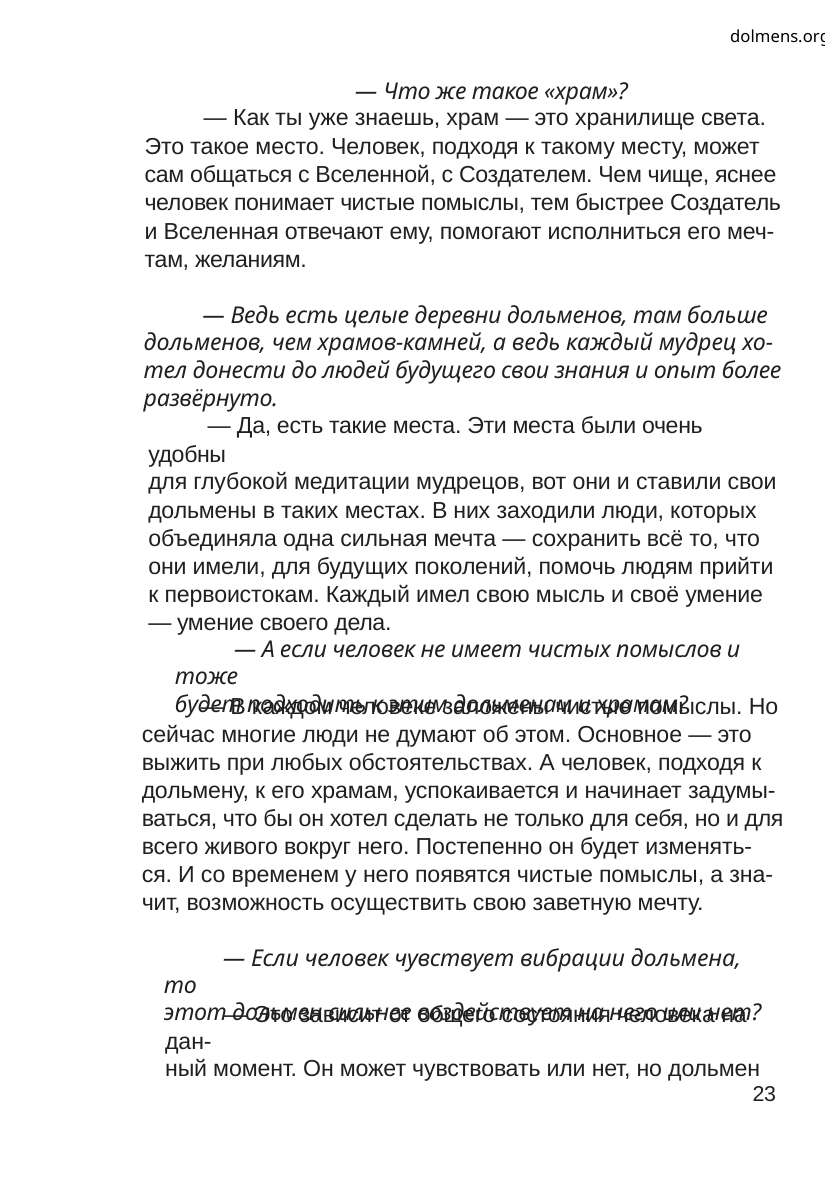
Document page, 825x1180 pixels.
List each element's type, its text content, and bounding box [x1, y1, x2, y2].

text_box dolmens.org [730, 27, 825, 66]
text_box — Да, есть такие места. Эти места были очень удобны для глубокой медитации мудрецов, вот они и ставили свои дольмены в таких местах. В них заходили люди, которых объединяла одна сильная мечта — сохранить всё то, что они имели, для будущих поколений, помочь людям прийти к первоистокам. Каждый имел свою мысль и своё умение — умение своего дела. [148, 410, 777, 636]
text_box — Как ты уже знаешь, храм — это хранилище света. Это такое место. Человек, подходя к такому месту, может сам общаться с Вселенной, с Создателем. Чем чище, яснее человек понимает чистые помыслы, тем быстрее Создатель и Вселенная отвечают ему, помогают исполниться его меч- там, желаниям. [144, 102, 781, 300]
text_box — Это зависит от общего состояния человека на дан- ный момент. Он может чувствовать или нет, но дольмен [165, 999, 760, 1082]
text_box — Что же такое «храм»? [355, 74, 628, 102]
text_box — А если человек не имеет чистых помыслов и тоже будет подходить к этим дольменам и храмам? [175, 635, 750, 691]
text_box — Ведь есть целые деревни дольменов, там больше дольменов, чем храмов-камней, а ведь каждый мудрец хо- тел донести до людей будущего свои знания и опыт более развёрнуто. [143, 300, 782, 439]
text_box — Если человек чувствует вибрации дольмена, то этот дольмен сильнее воздействует на него или нет? [163, 943, 761, 1026]
text_box 23 [752, 1079, 777, 1132]
text_box — В каждом человеке заложены чистые помыслы. Но сейчас многие люди не думают об этом. Основное — это выжить при любых обстоятельствах. А человек, подходя к дольмену, к его храмам, успокаивается и начинает задумы- ваться, что бы он хотел сделать не только для себя, но и для всего живого вокруг него. Постепенно он будет изменять- ся. И со временем у него появятся чистые помыслы, а зна- чит, возможность осуществить свою заветную мечту. [141, 691, 783, 943]
